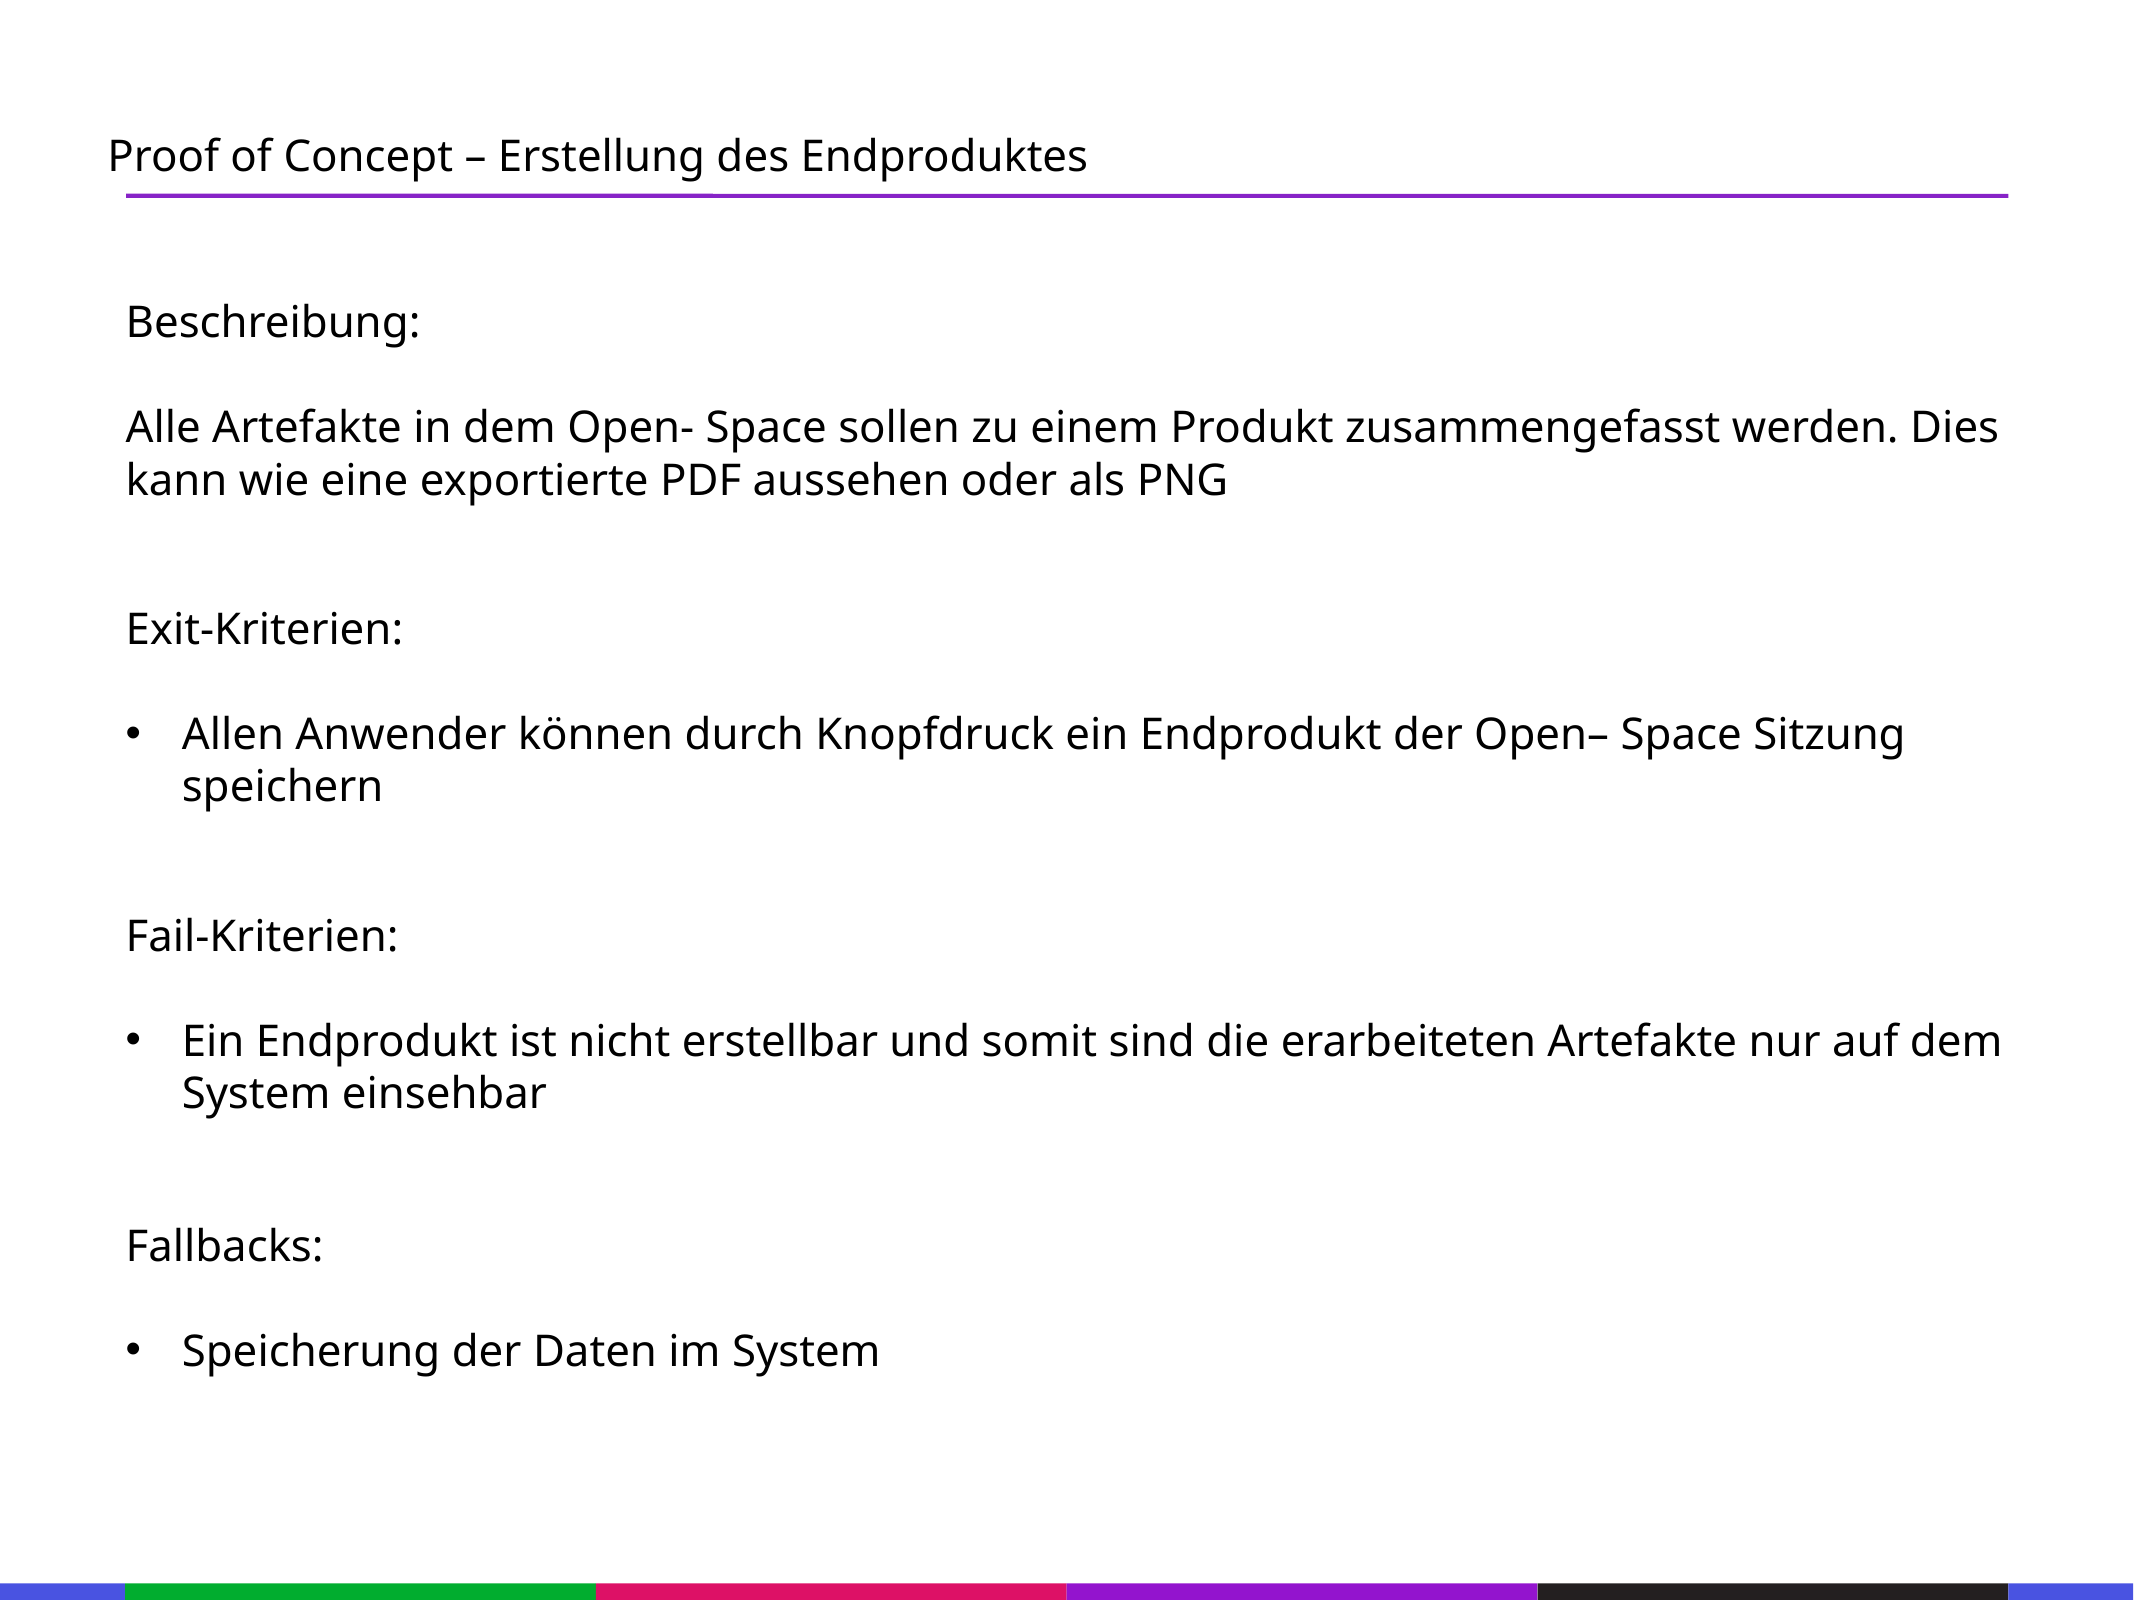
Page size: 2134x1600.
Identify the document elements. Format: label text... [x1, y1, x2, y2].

text_box Fallbacks: Speicherung der Daten im System [125, 1217, 2009, 1375]
text_box Beschreibung: Alle Artefakte in dem Open- Space sollen zu einem Produkt zusammengefasst werden. Dies kann wie eine exportierte PDF aussehen oder als PNG [125, 293, 2009, 504]
text_box Proof of Concept – Erstellung des Endproduktes [107, 127, 1101, 181]
text_box Exit-Kriterien: Allen Anwender können durch Knopfdruck ein Endprodukt der Open– Space Sitzung speichern [125, 600, 2009, 811]
text_box Fail-Kriterien: Ein Endprodukt ist nicht erstellbar und somit sind die erarbeiteten Artefakte nur auf dem System einsehbar [125, 907, 2009, 1217]
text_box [0, 1583, 2134, 1600]
